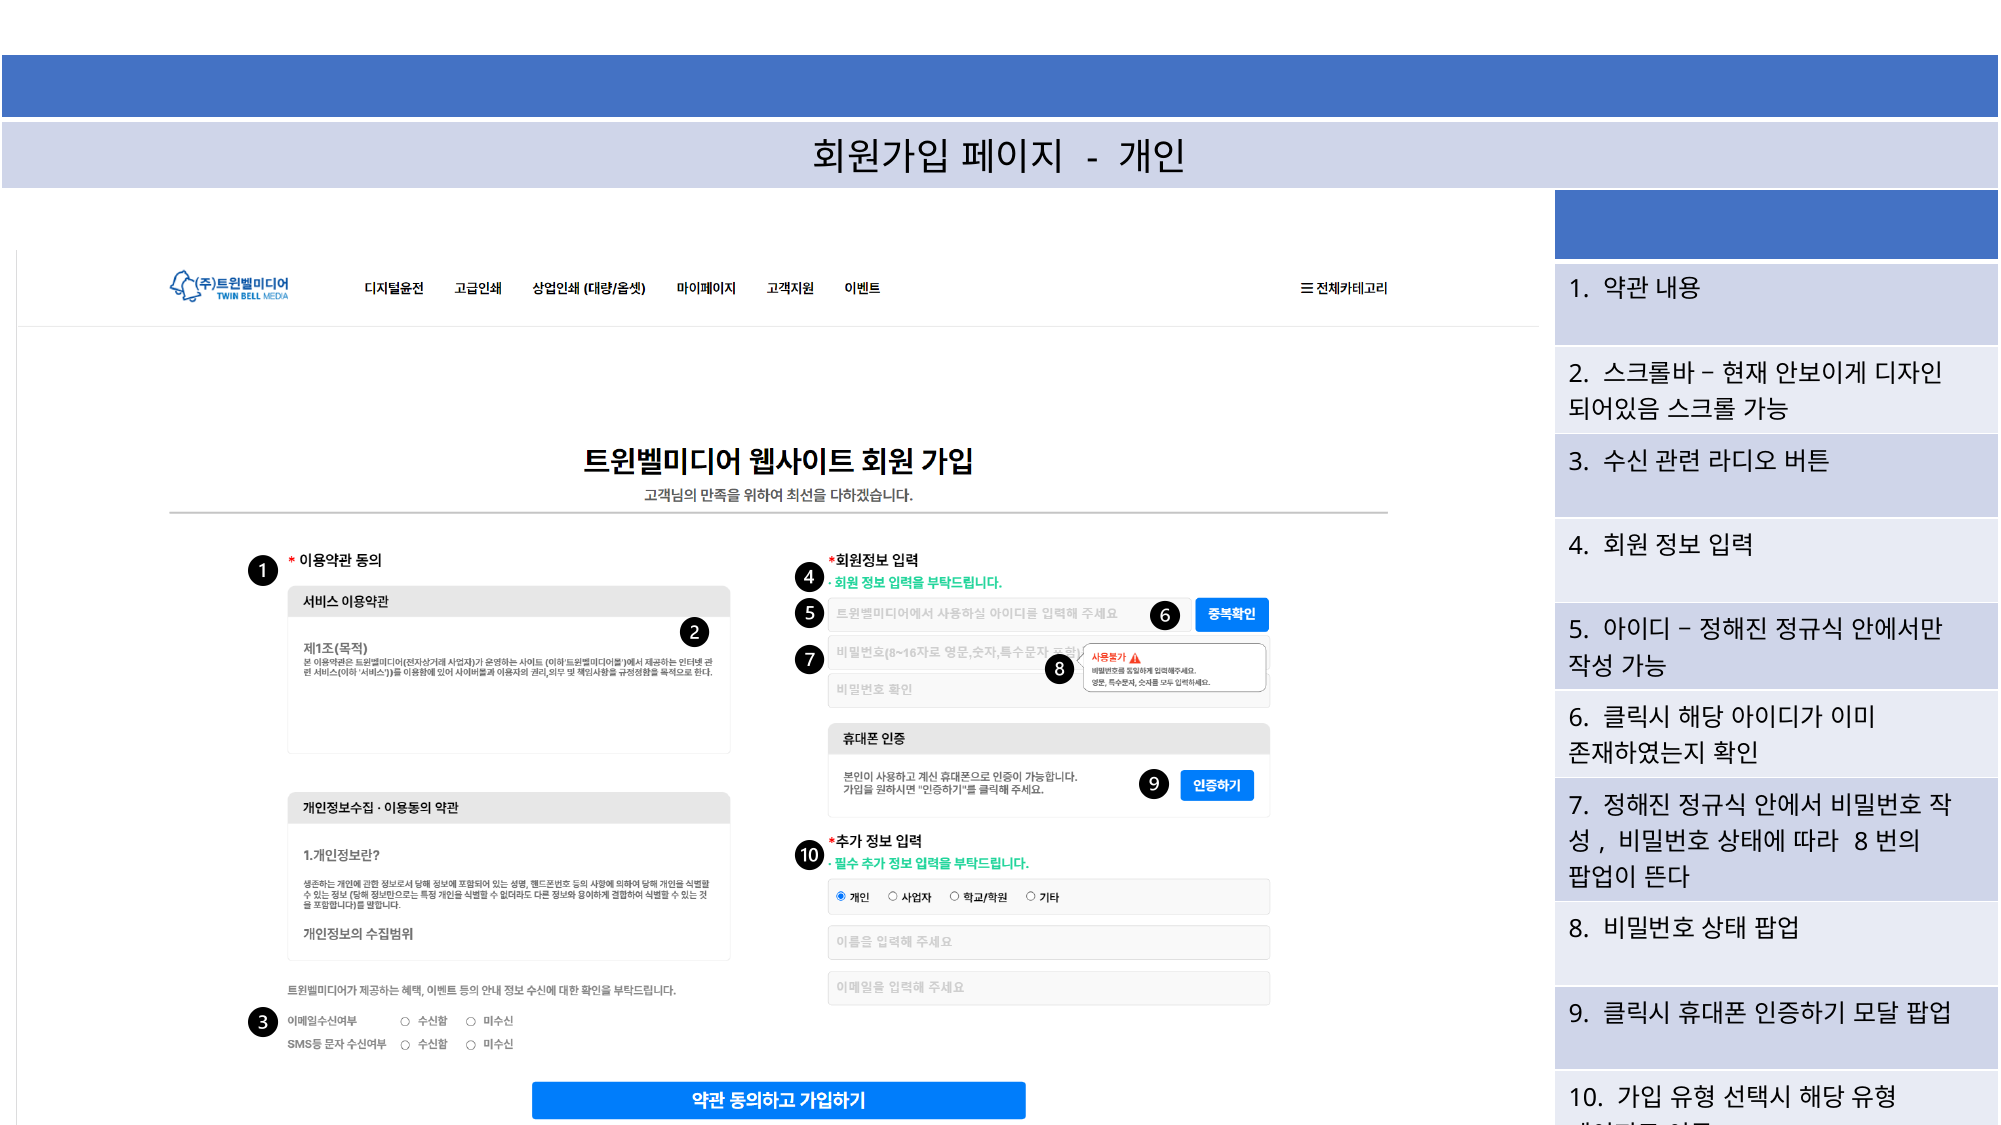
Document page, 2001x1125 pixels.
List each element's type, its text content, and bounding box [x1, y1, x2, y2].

table_cell 2. 스크롤바 – 현재 안보이게 디자인 되어있음 스크롤 가능 [1555, 347, 1998, 433]
table_cell 1. 약관 내용 [1555, 264, 1998, 345]
table_cell 10. 가입 유형 선택시 해당 유형 페이지로 이동 [1555, 1071, 1998, 1125]
table_cell 3. 수신 관련 라디오 버튼 [1555, 434, 1998, 517]
table_cell 6. 클릭시 해당 아이디가 이미 존재하였는지 확인 [1555, 691, 1998, 777]
table_cell 7. 정해진 정규식 안에서 비밀번호 작성, 비밀번호 상태에 따라 8번의 팝업이 뜬다 [1555, 778, 1998, 901]
table_header [1555, 190, 1998, 259]
table_cell 8. 비밀번호 상태 팝업 [1555, 902, 1998, 985]
table_cell 9. 클릭시 휴대폰 인증하기 모달 팝업 [1555, 987, 1998, 1069]
picture [16, 250, 1539, 1125]
table_cell 5. 아이디 – 정해진 정규식 안에서만 작성 가능 [1555, 603, 1998, 689]
table_cell 회원가입 페이지 - 개인 [2, 122, 1998, 188]
table_header [2, 55, 1998, 117]
table_cell 4. 회원 정보 입력 [1555, 519, 1998, 602]
